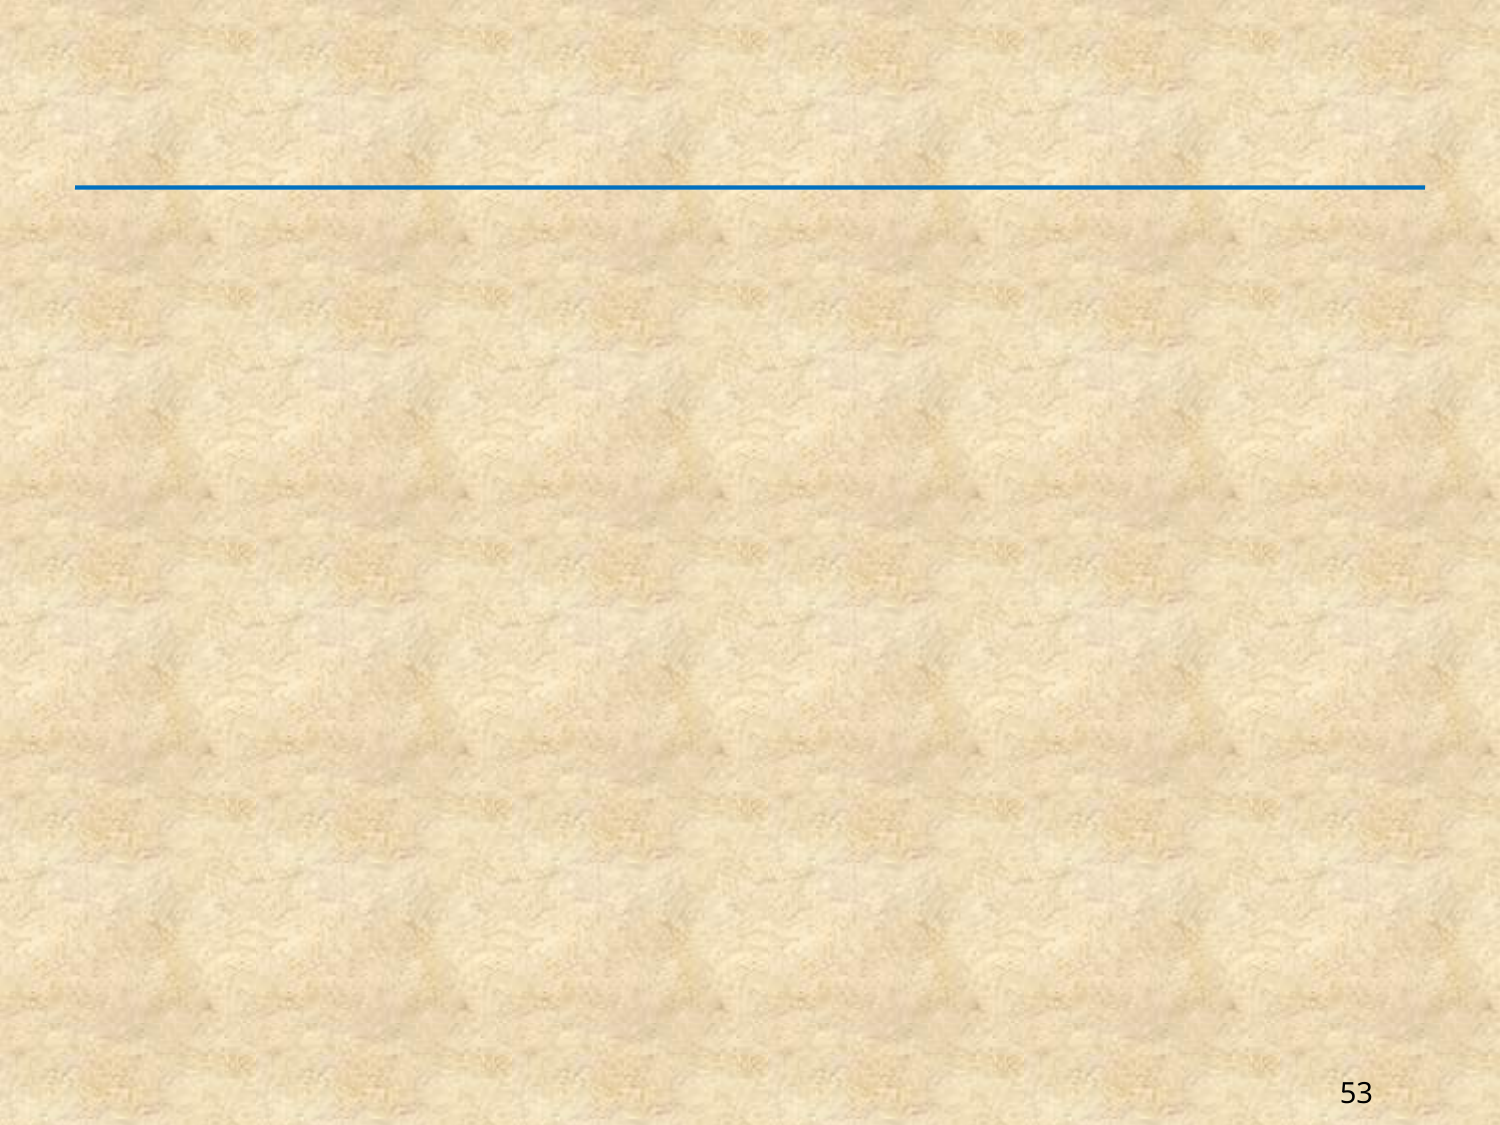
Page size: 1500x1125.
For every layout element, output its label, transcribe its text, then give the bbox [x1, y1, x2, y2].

slide_number 53 [1325, 1066, 1425, 1125]
picture [0, 0, 1500, 1125]
